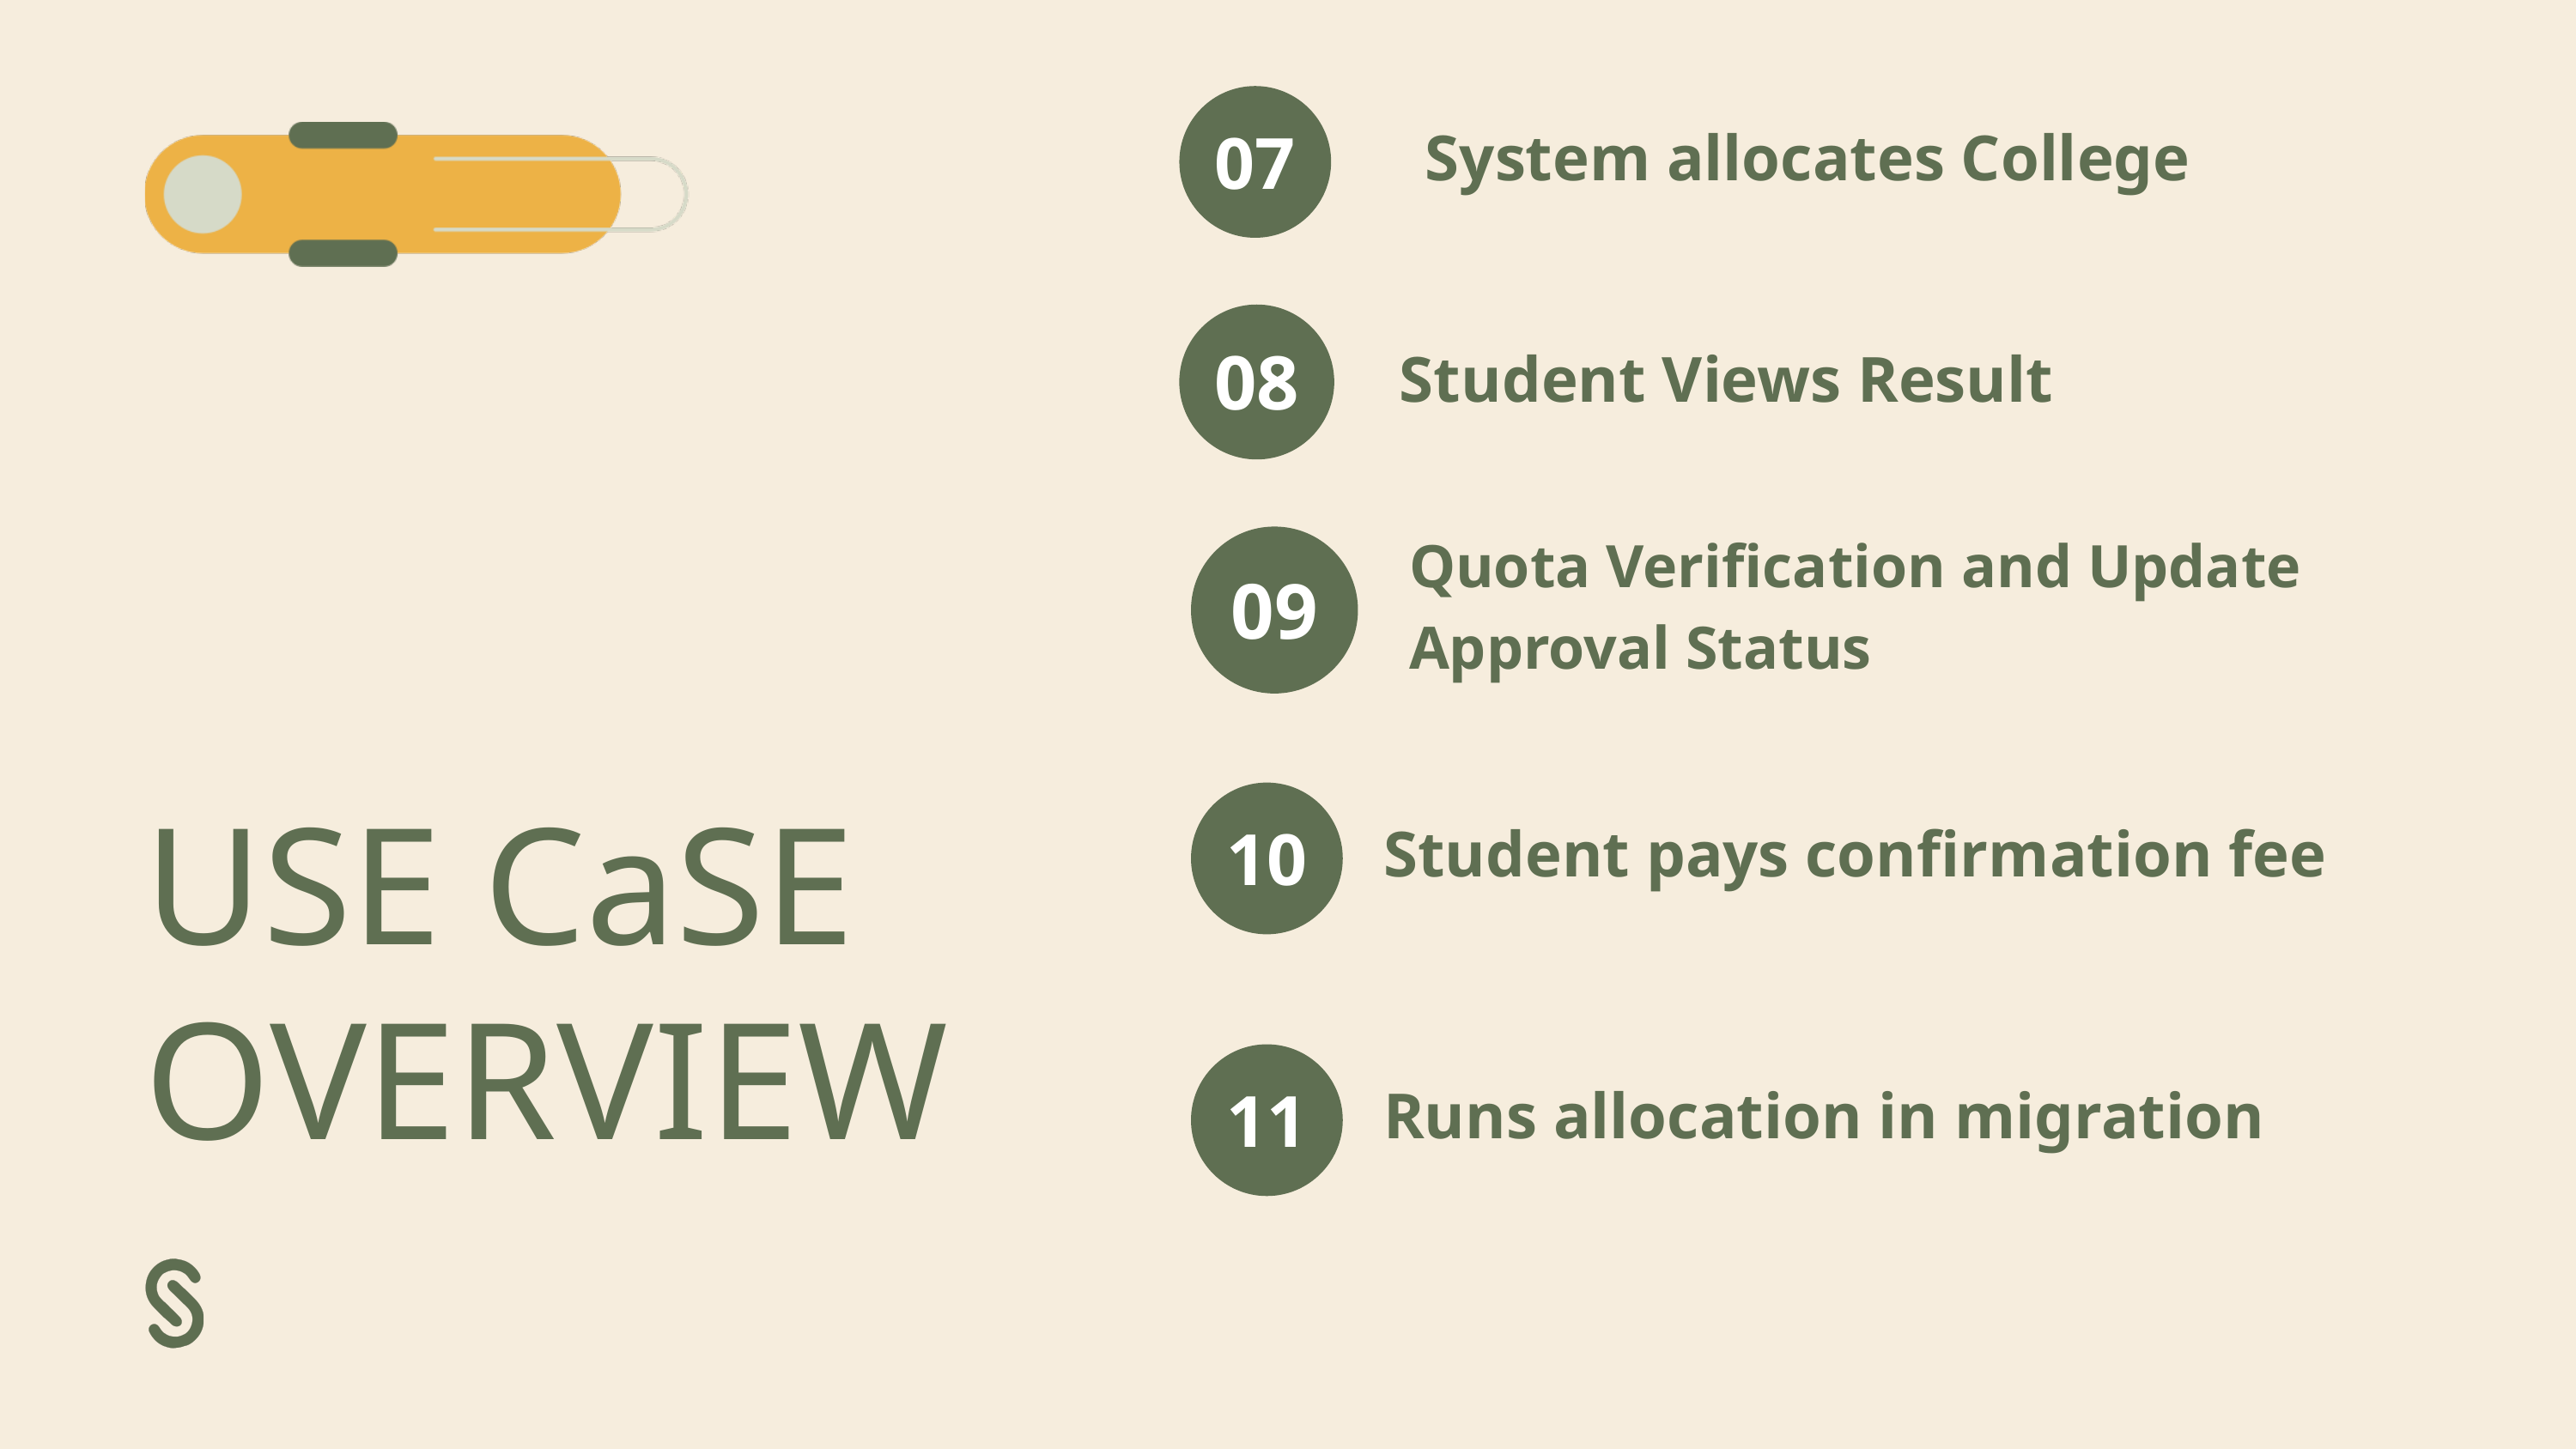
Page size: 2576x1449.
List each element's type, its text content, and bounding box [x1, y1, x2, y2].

text_box Student pays confirmation fee [1383, 802, 2384, 1064]
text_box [1190, 1044, 1343, 1197]
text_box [1190, 526, 1358, 694]
text_box Quota Verification and Update Approval Status [1409, 517, 2462, 763]
text_box USE CaSE OVERVIEW [144, 781, 1084, 1173]
text_box [144, 1258, 204, 1349]
text_box Runs allocation in migration [1383, 1064, 2384, 1325]
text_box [1190, 782, 1343, 935]
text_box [1179, 85, 1332, 239]
text_box [144, 122, 691, 267]
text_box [1179, 304, 1335, 460]
text_box Student Views Result [1383, 327, 2384, 589]
text_box System allocates College [1409, 106, 2576, 367]
